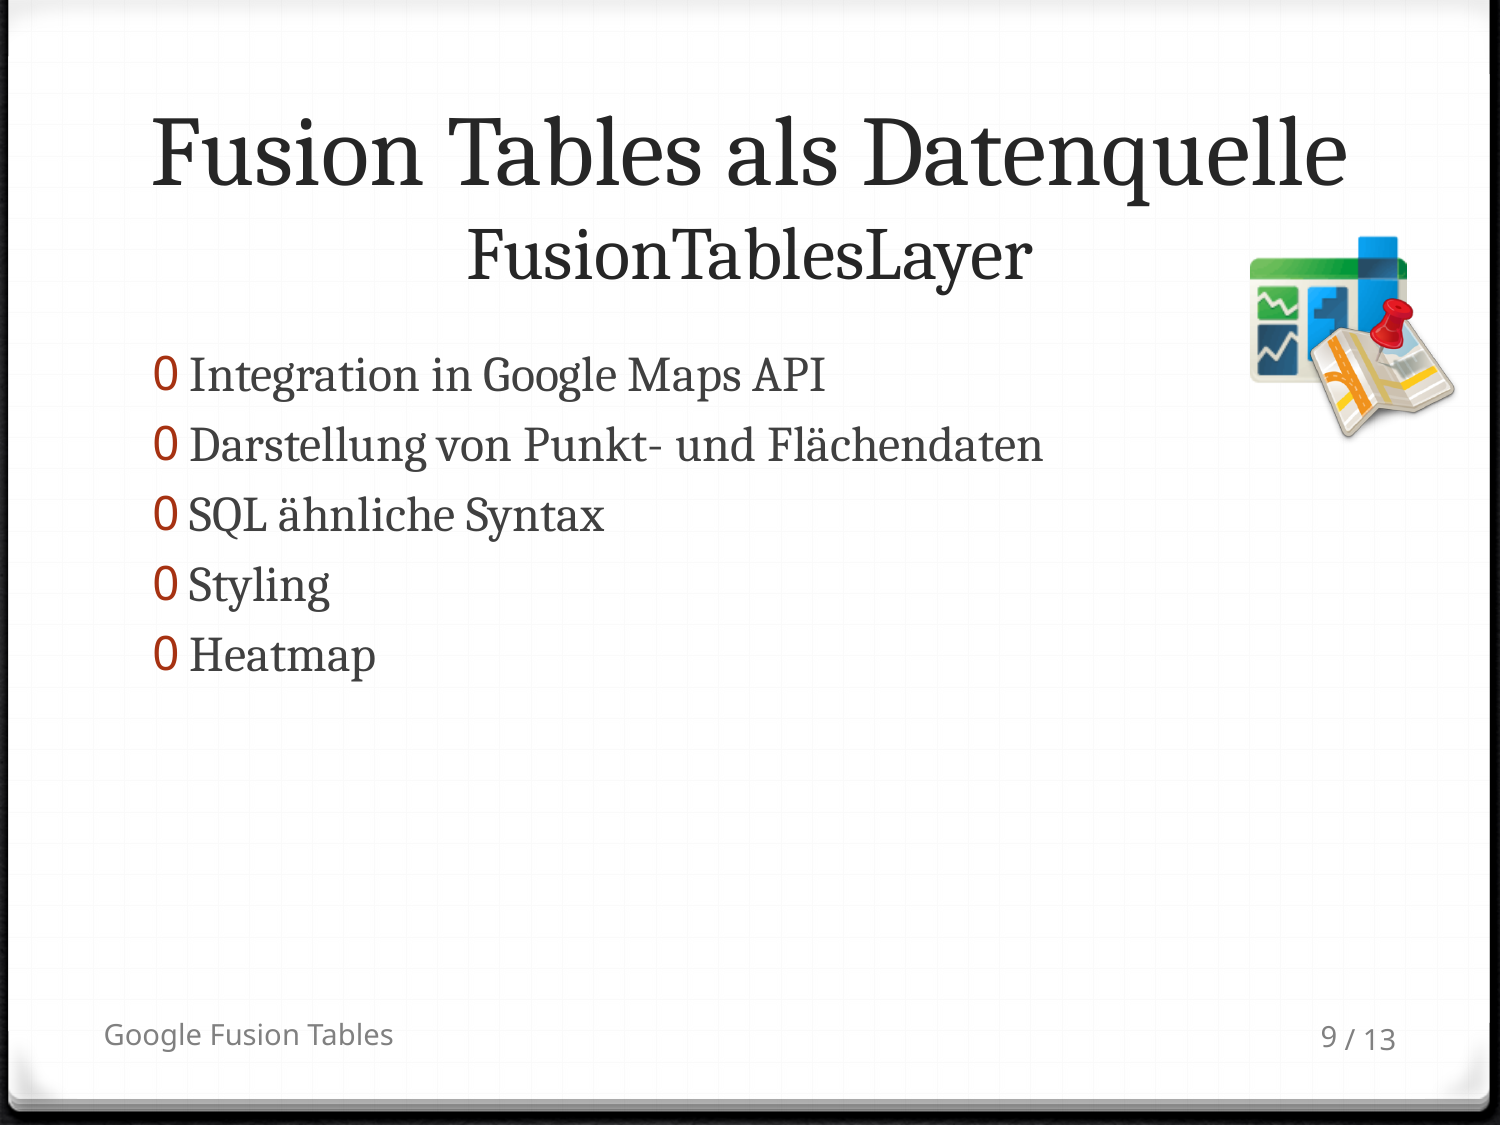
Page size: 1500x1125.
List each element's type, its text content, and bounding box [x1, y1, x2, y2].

slide_number 9 [1059, 1008, 1353, 1069]
title Fusion Tables als Datenquelle FusionTablesLayer [90, 71, 1410, 309]
list Integration in Google Maps API Darstellung von Punkt- und Flächendaten SQL ähnliche Syntax Styling Heatmap [137, 334, 1363, 983]
footer Google Fusion Tables [88, 1006, 610, 1067]
picture [0, 0, 1500, 1125]
